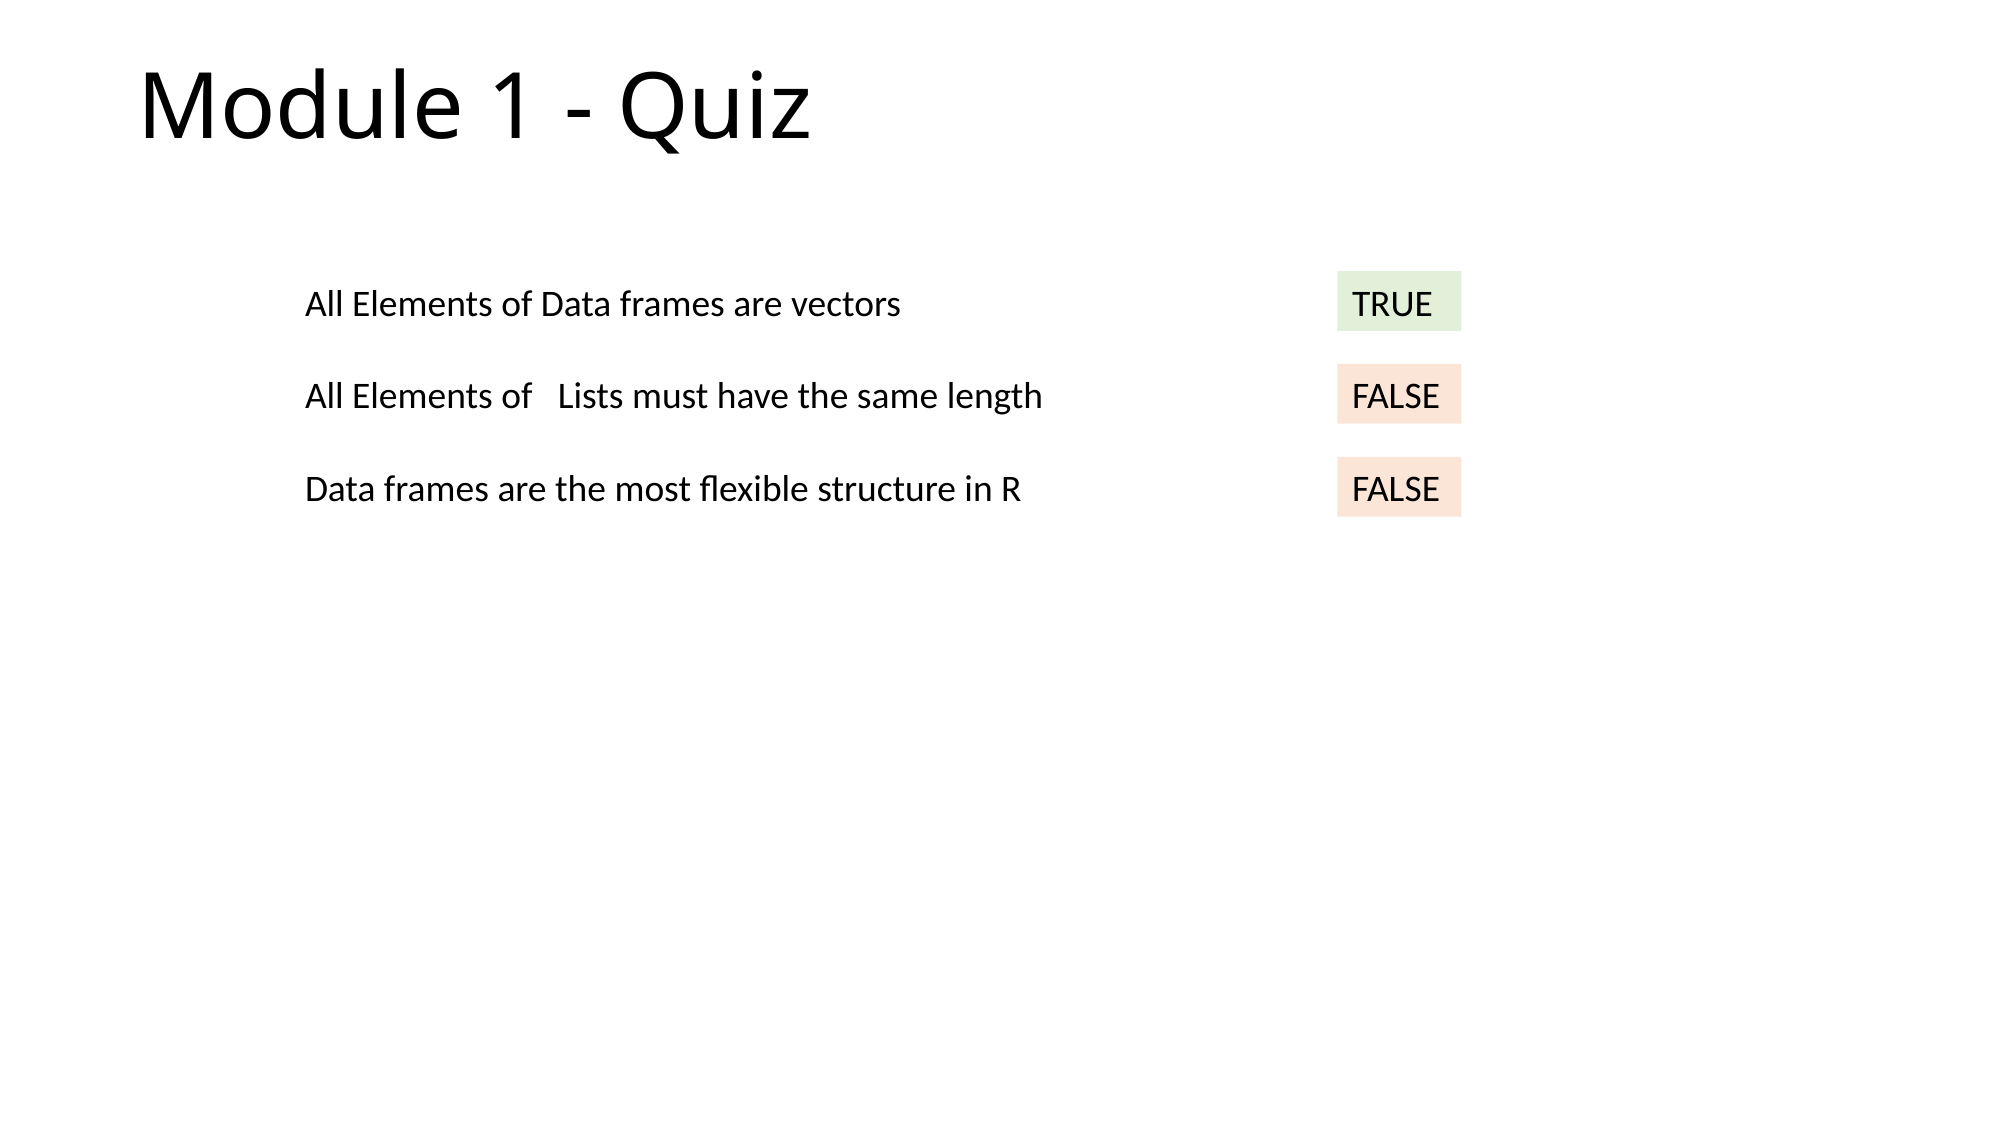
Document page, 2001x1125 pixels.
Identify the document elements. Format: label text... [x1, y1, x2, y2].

title Module 1 - Quiz [122, 0, 1848, 218]
text_box All Elements of Lists must have the same length [290, 363, 1083, 424]
text_box All Elements of Data frames are vectors [290, 271, 1337, 331]
text_box Data frames are the most flexible structure in R [290, 456, 1083, 517]
text_box FALSE [1337, 363, 1462, 424]
text_box FALSE [1337, 456, 1462, 517]
text_box TRUE [1337, 271, 1462, 331]
